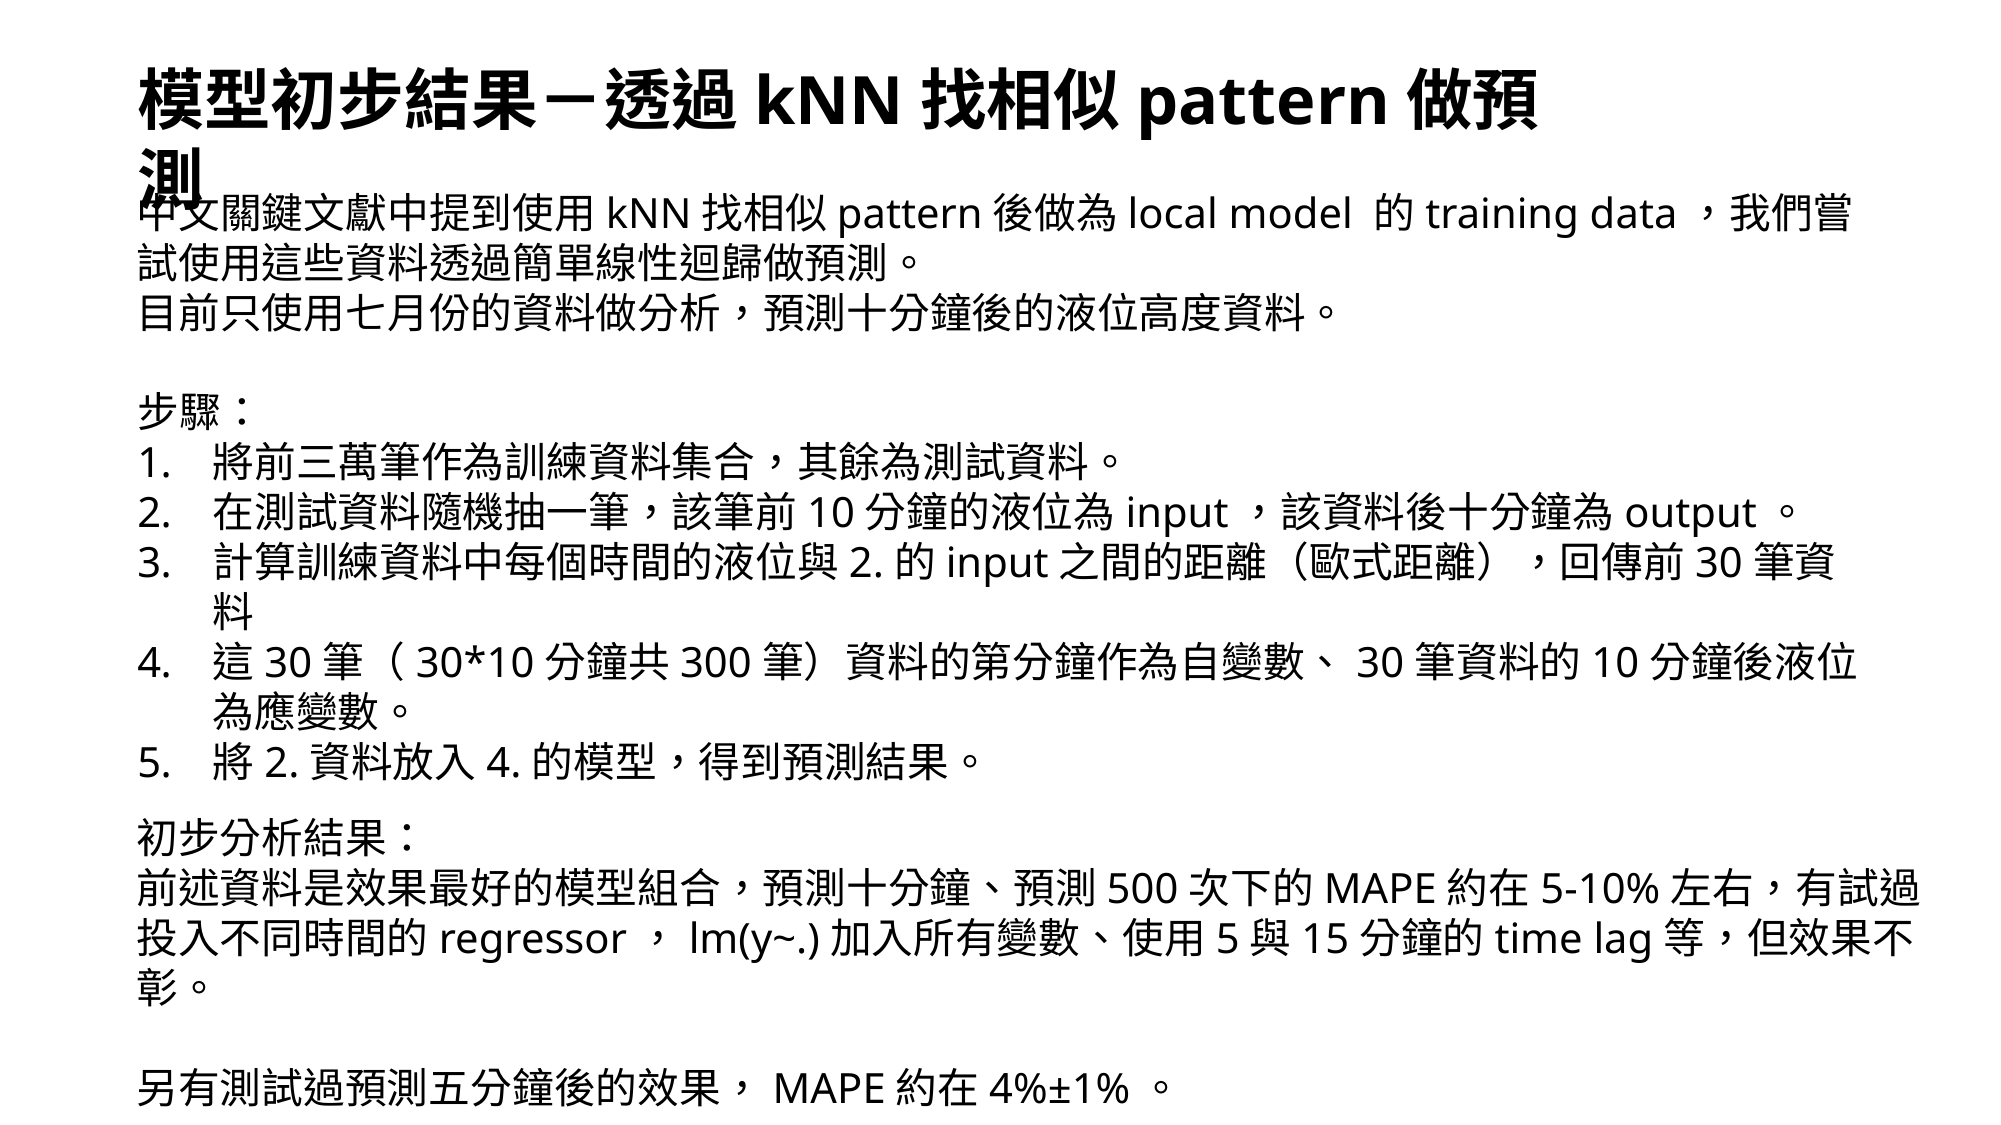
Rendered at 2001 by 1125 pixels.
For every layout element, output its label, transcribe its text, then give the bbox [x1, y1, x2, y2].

text_box 中文關鍵文獻中提到使用kNN找相似pattern後做為local model 的training data，我們嘗試使用這些資料透過簡單線性迴歸做預測。 目前只使用七月份的資料做分析，預測十分鐘後的液位高度資料。 [121, 179, 1879, 344]
text_box 初步分析結果： 前述資料是效果最好的模型組合，預測十分鐘、預測500次下的MAPE約在5-10%左右，有試過投入不同時間的regressor，lm(y~.)加入所有變數、使用5與15分鐘的time lag等，但效果不彰。 另有測試過預測五分鐘後的效果，MAPE約在4%±1%。 [121, 804, 1939, 1119]
text_box 模型初步結果－透過kNN找相似pattern做預測 [122, 50, 1617, 226]
